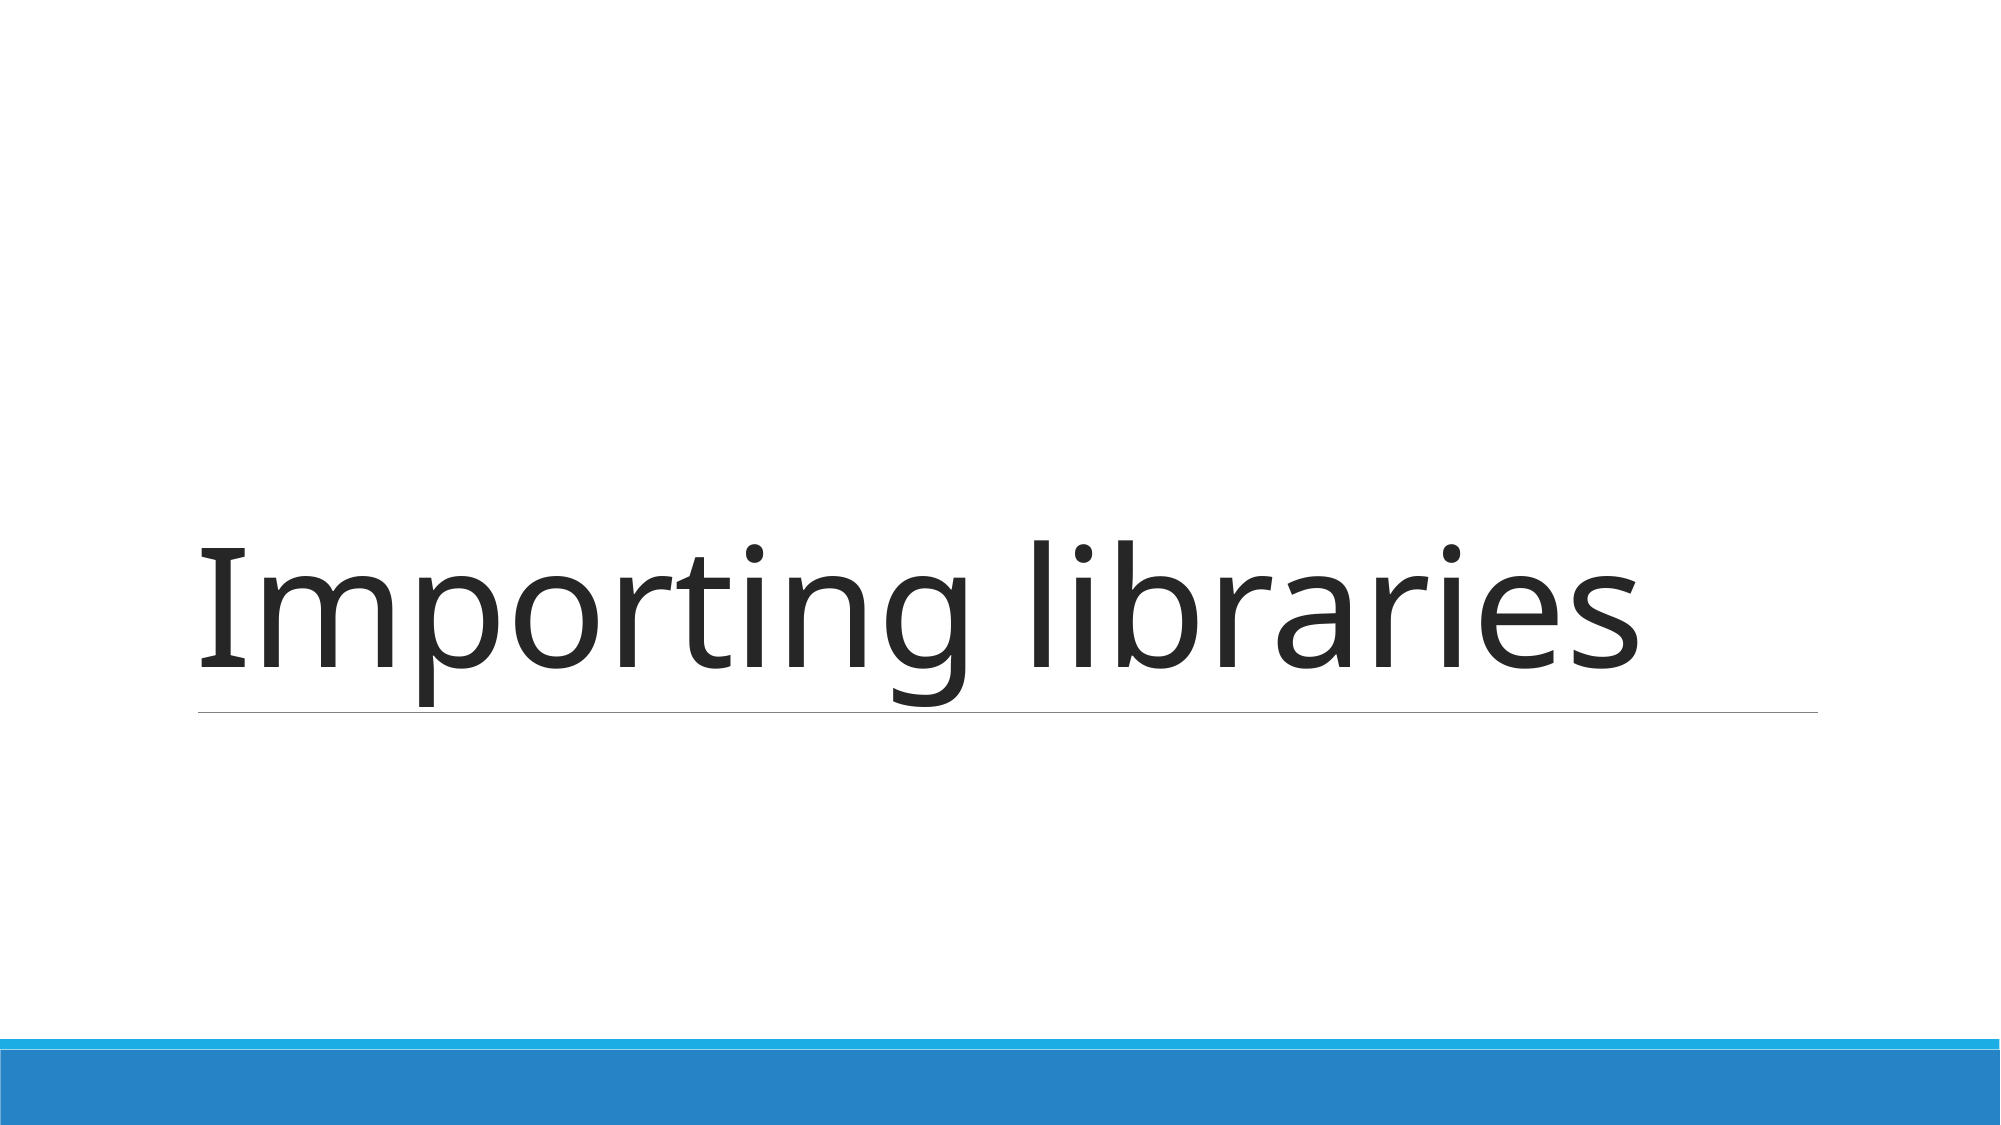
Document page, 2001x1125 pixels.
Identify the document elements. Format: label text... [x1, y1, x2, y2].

title Importing libraries [180, 124, 1830, 710]
